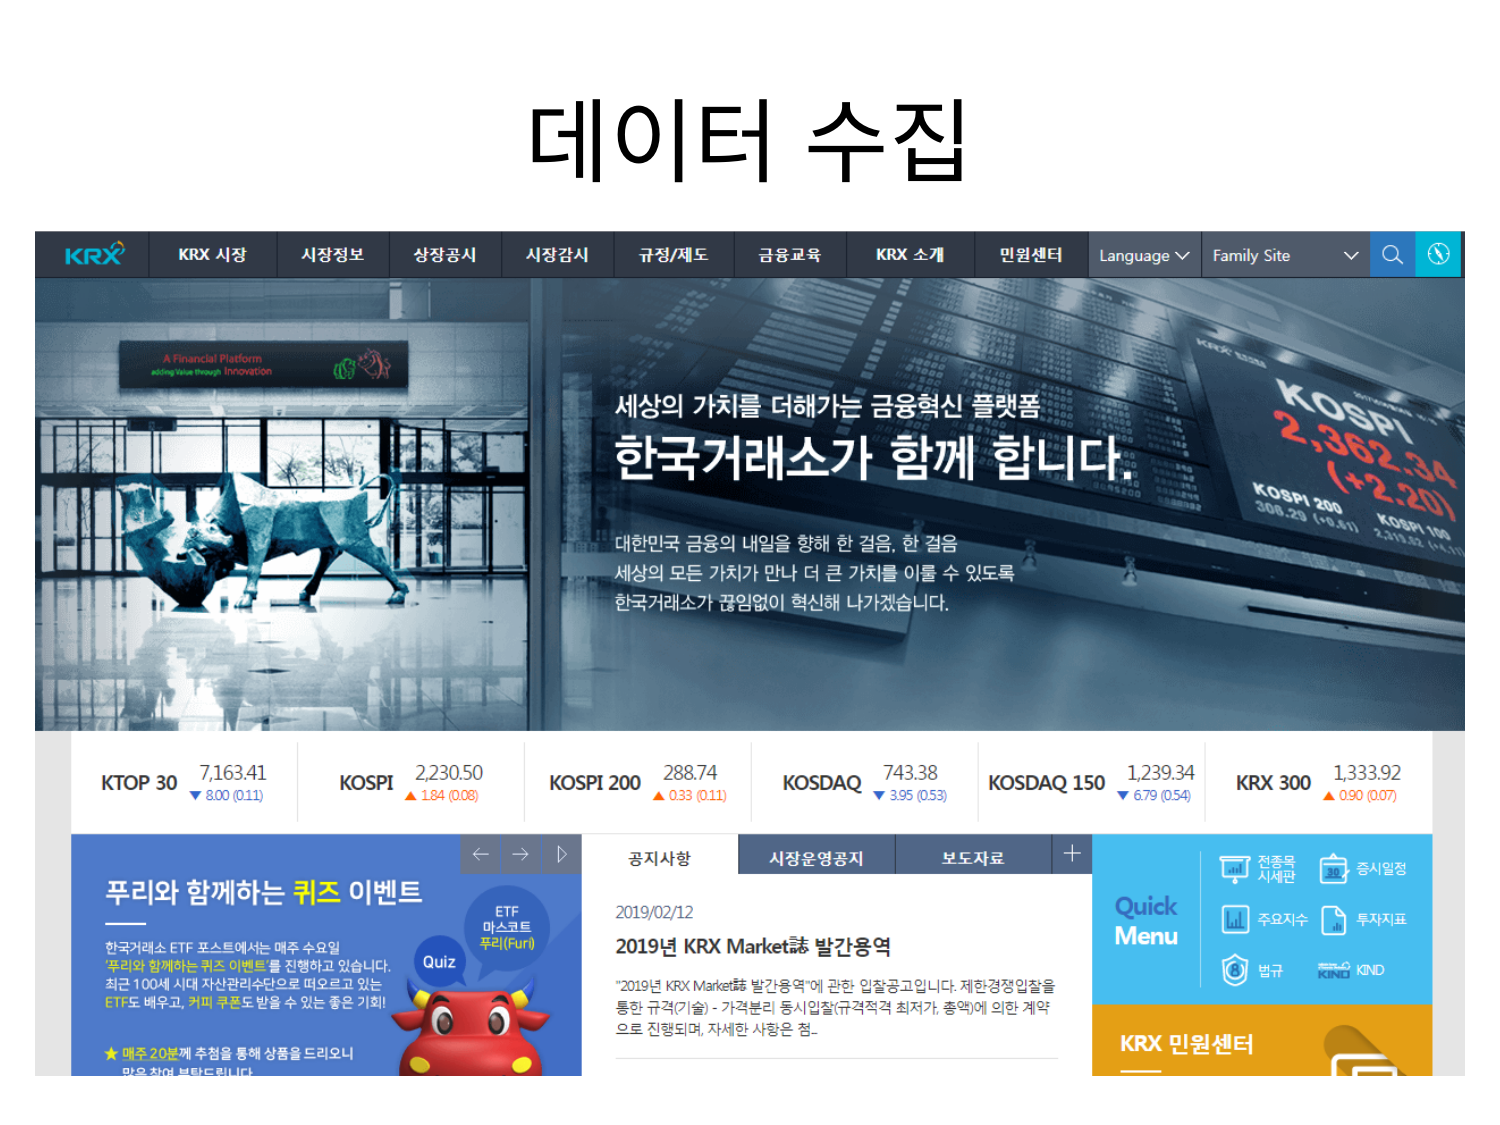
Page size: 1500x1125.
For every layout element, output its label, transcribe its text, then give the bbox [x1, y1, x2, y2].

title 데이터 수집 [75, 45, 1425, 230]
picture [34, 231, 1466, 1076]
